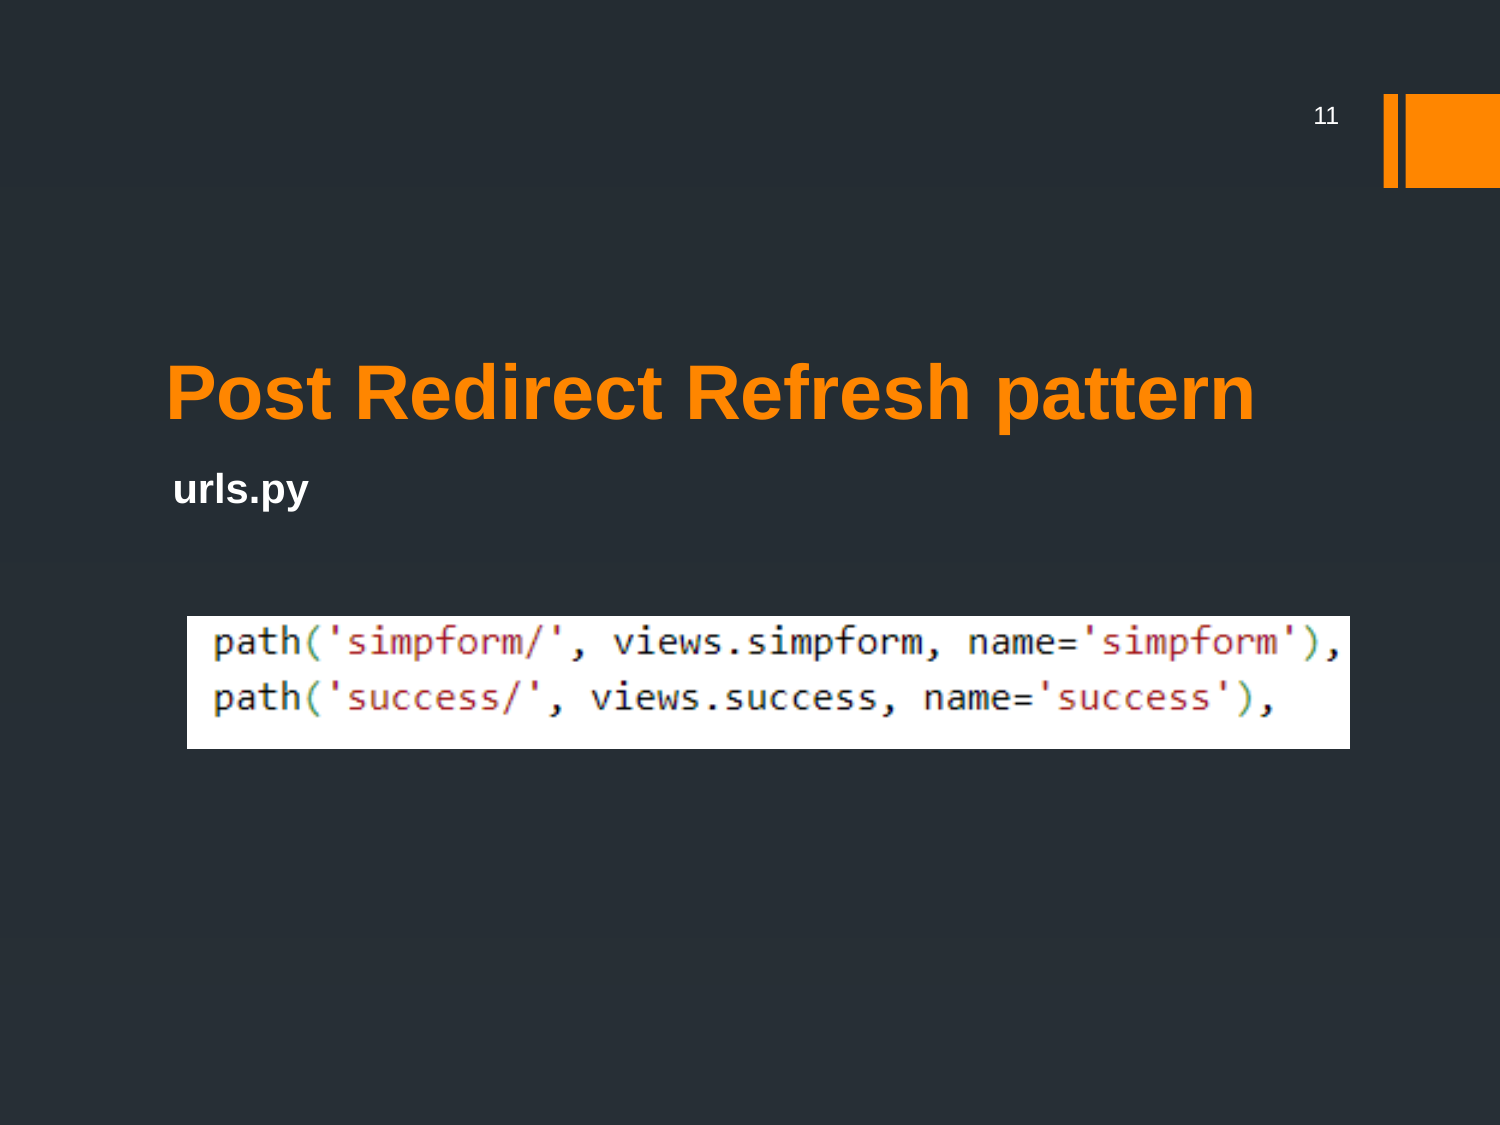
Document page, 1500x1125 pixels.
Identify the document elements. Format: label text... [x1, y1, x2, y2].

title Post Redirect Refresh pattern [150, 253, 1350, 443]
picture [186, 615, 1351, 749]
list urls.py [150, 454, 1350, 1035]
slide_number 11 [1199, 90, 1355, 140]
